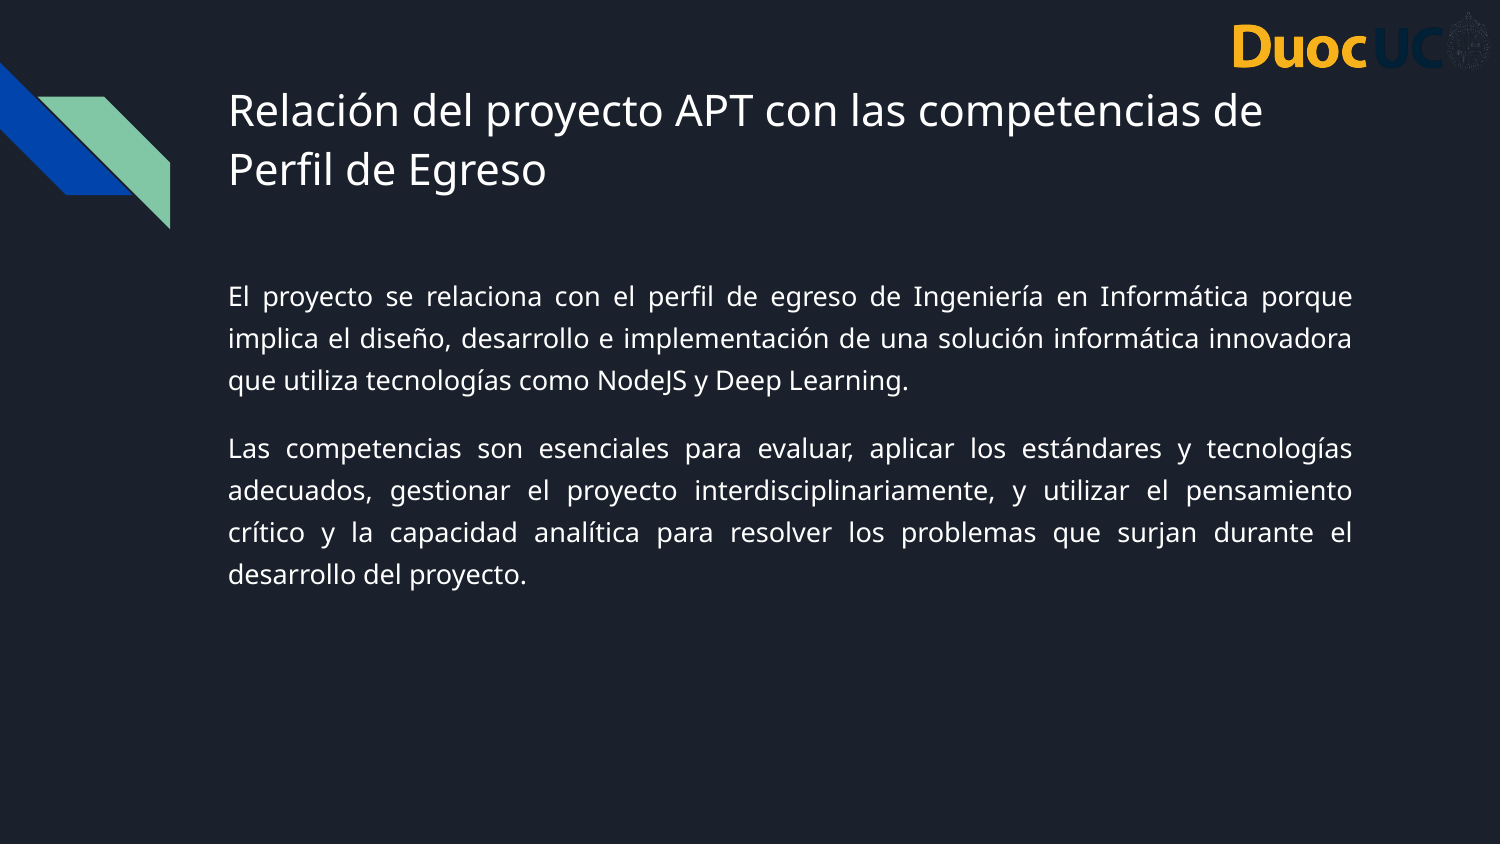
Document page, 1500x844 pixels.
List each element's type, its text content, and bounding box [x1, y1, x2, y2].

title Relación del proyecto APT con las competencias de Perfil de Egreso [212, 64, 1368, 215]
list El proyecto se relaciona con el perfil de egreso de Ingeniería en Informática porque implica el diseño, desarrollo e implementación de una solución informática innovadora que utiliza tecnologías como NodeJS y Deep Learning. Las competencias son esenciales para evaluar, aplicar los estándares y tecnologías adecuados, gestionar el proyecto interdisciplinariamente, y utilizar el pensamiento crítico y la capacidad analítica para resolver los problemas que surjan durante el desarrollo del proyecto. [212, 257, 1368, 735]
picture [1229, 8, 1495, 74]
